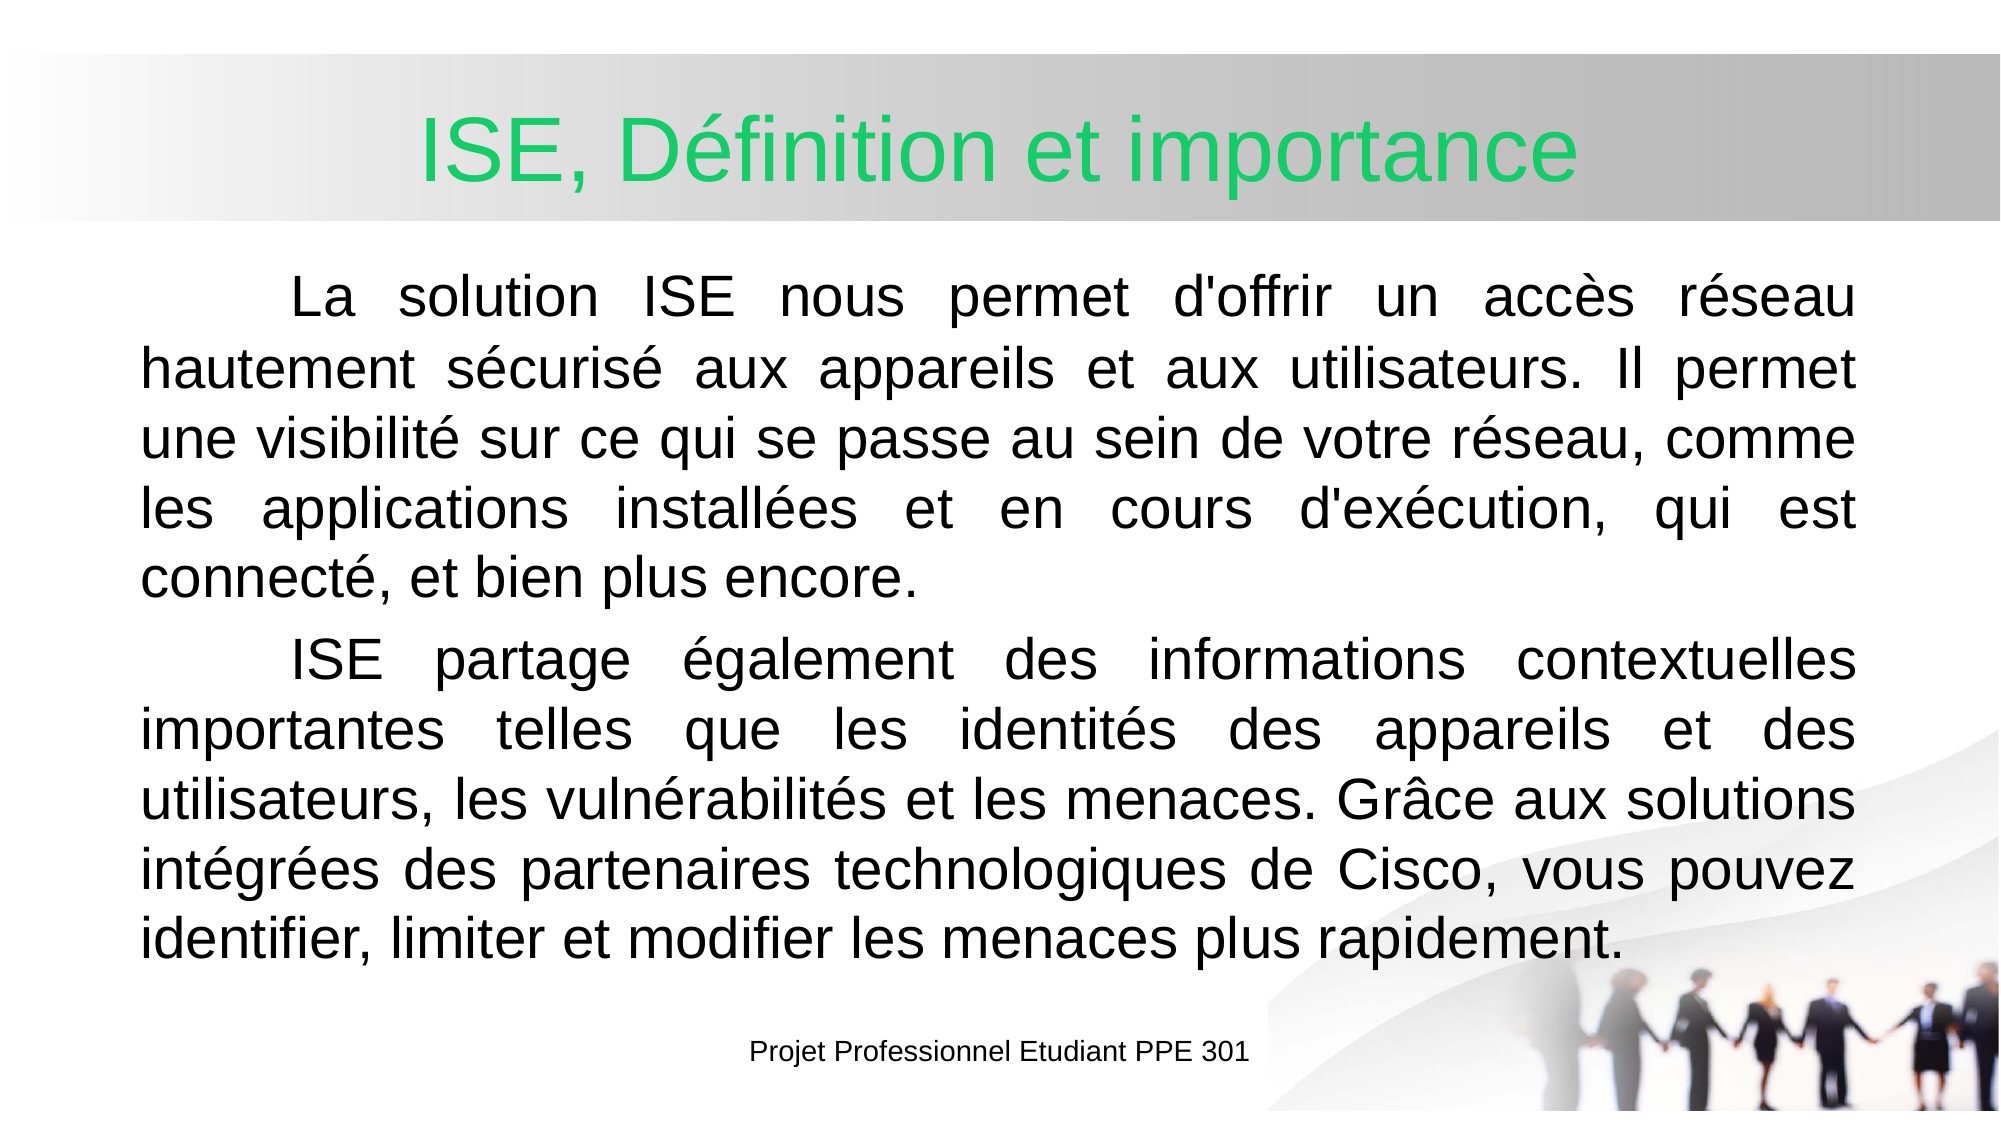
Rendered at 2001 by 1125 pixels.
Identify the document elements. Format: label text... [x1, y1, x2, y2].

footer Projet Professionnel Etudiant PPE 301 [683, 1024, 1317, 1103]
picture [1875, 728, 1999, 1111]
list La solution ISE nous permet d'offrir un accès réseau hautement sécurisé aux appareils et aux utilisateurs. Il permet une visibilité sur ce qui se passe au sein de votre réseau, comme les applications installées et en cours d'exécution, qui est connecté, et bien plus encore. ISE partage également des informations contextuelles importantes telles que les identités des appareils et des utilisateurs, les vulnérabilités et les menaces. Grâce aux solutions intégrées des partenaires technologiques de Cisco, vous pouvez identifier, limiter et modifier les menaces plus rapidement. [125, 242, 1875, 1125]
title ISE, Définition et importance [99, 73, 1901, 217]
slide_number [1433, 1024, 1900, 1103]
